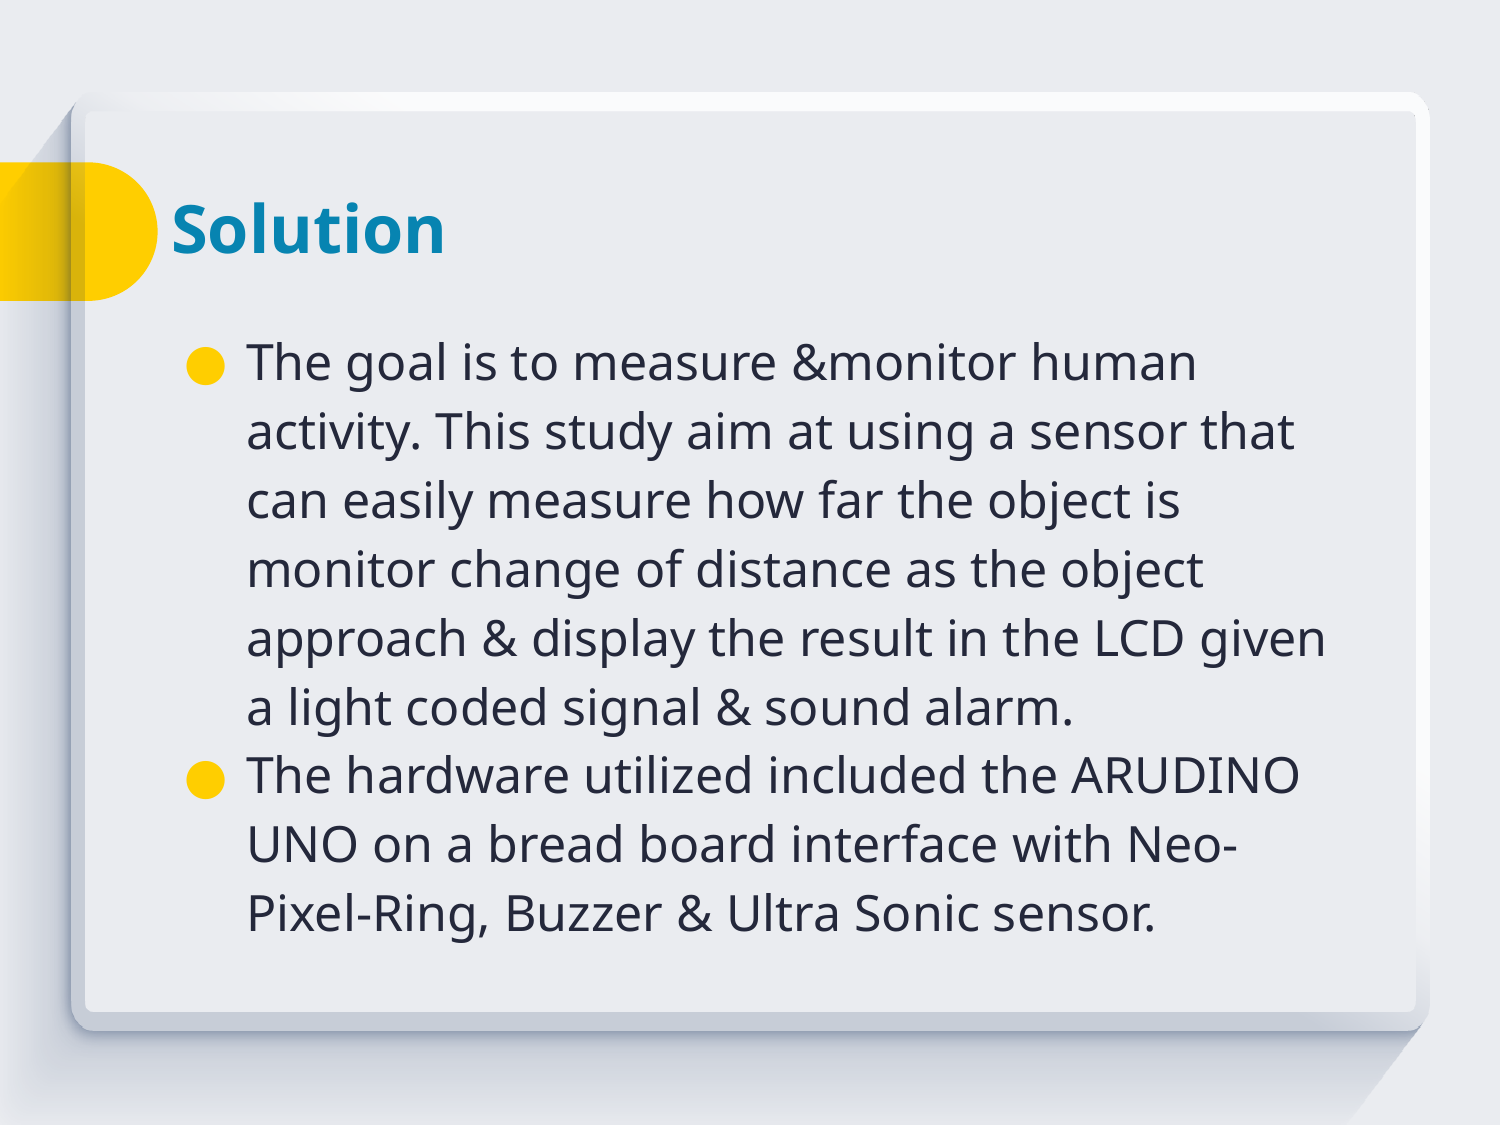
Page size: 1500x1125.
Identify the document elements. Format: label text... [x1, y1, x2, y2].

picture [0, 0, 1500, 1125]
list The goal is to measure &monitor human activity. This study aim at using a sensor that can easily measure how far the object is monitor change of distance as the object approach & display the result in the LCD given a light coded signal & sound alarm. The hardware utilized included the ARUDINO UNO on a bread board interface with Neo-Pixel-Ring, Buzzer & Ultra Sonic sensor. [171, 321, 1354, 925]
title Solution [171, 162, 1354, 301]
